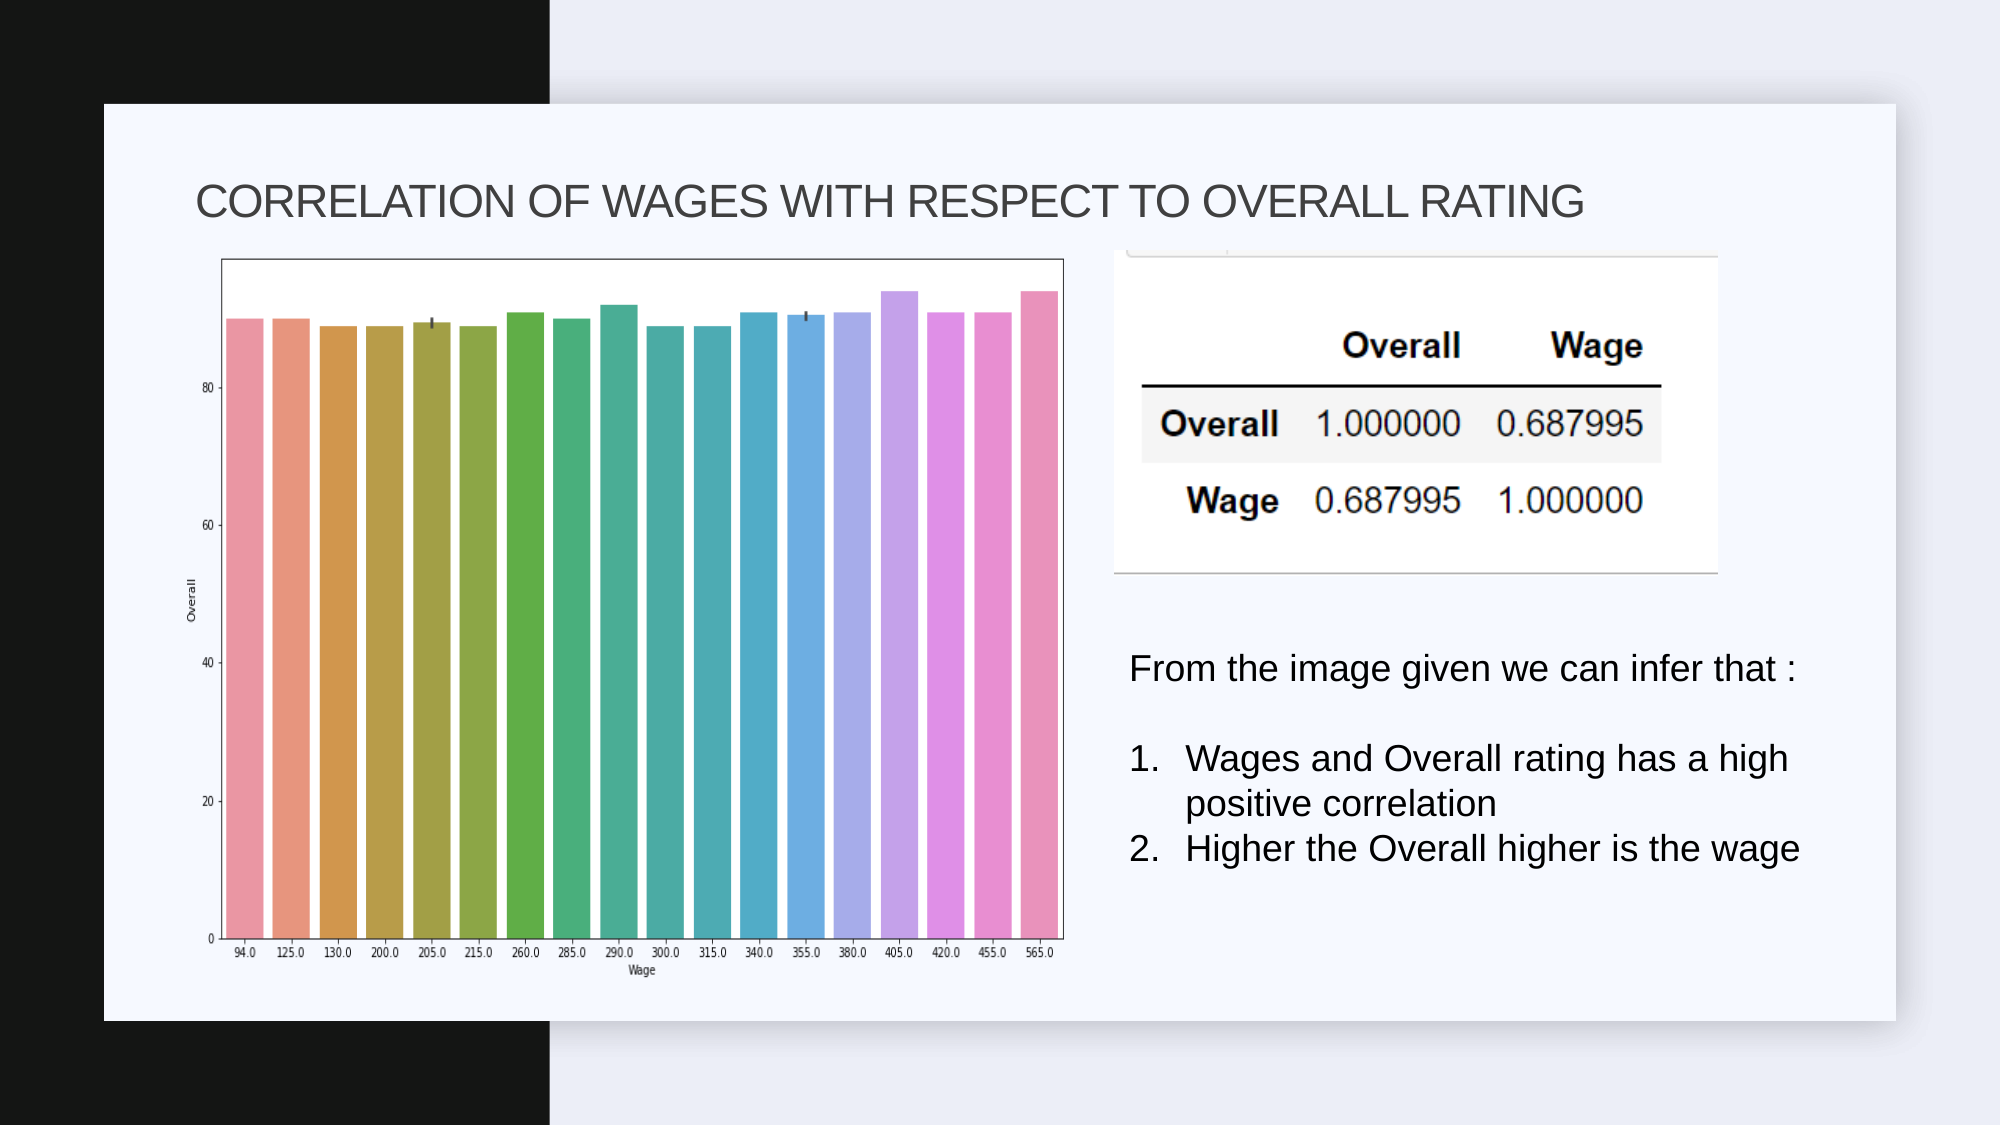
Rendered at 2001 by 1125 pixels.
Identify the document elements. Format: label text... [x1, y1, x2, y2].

text_box From the image given we can infer that : Wages and Overall rating has a high positive correlation Higher the Overall higher is the wage [1114, 636, 1886, 922]
picture [1113, 250, 1718, 577]
picture [179, 250, 1070, 986]
title Correlation of wages with respect to overall rating [180, 154, 1830, 251]
